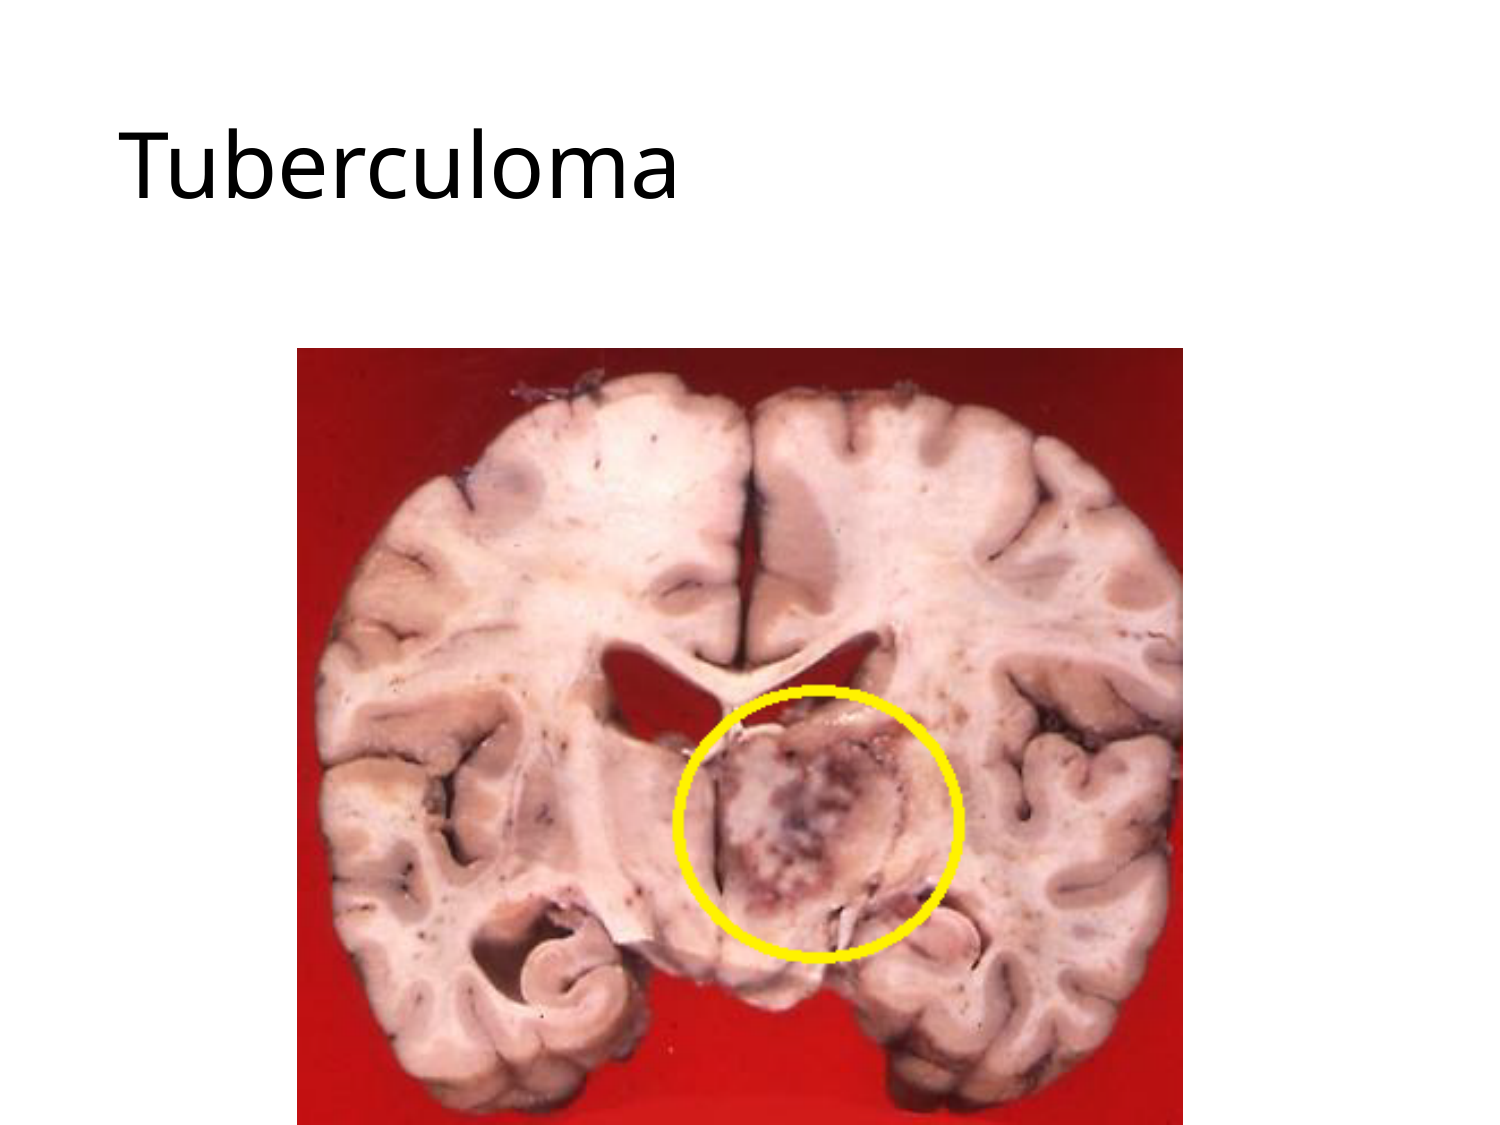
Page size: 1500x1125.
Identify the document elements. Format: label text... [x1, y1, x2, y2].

title Tuberculoma [103, 59, 1397, 278]
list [297, 348, 1183, 1125]
